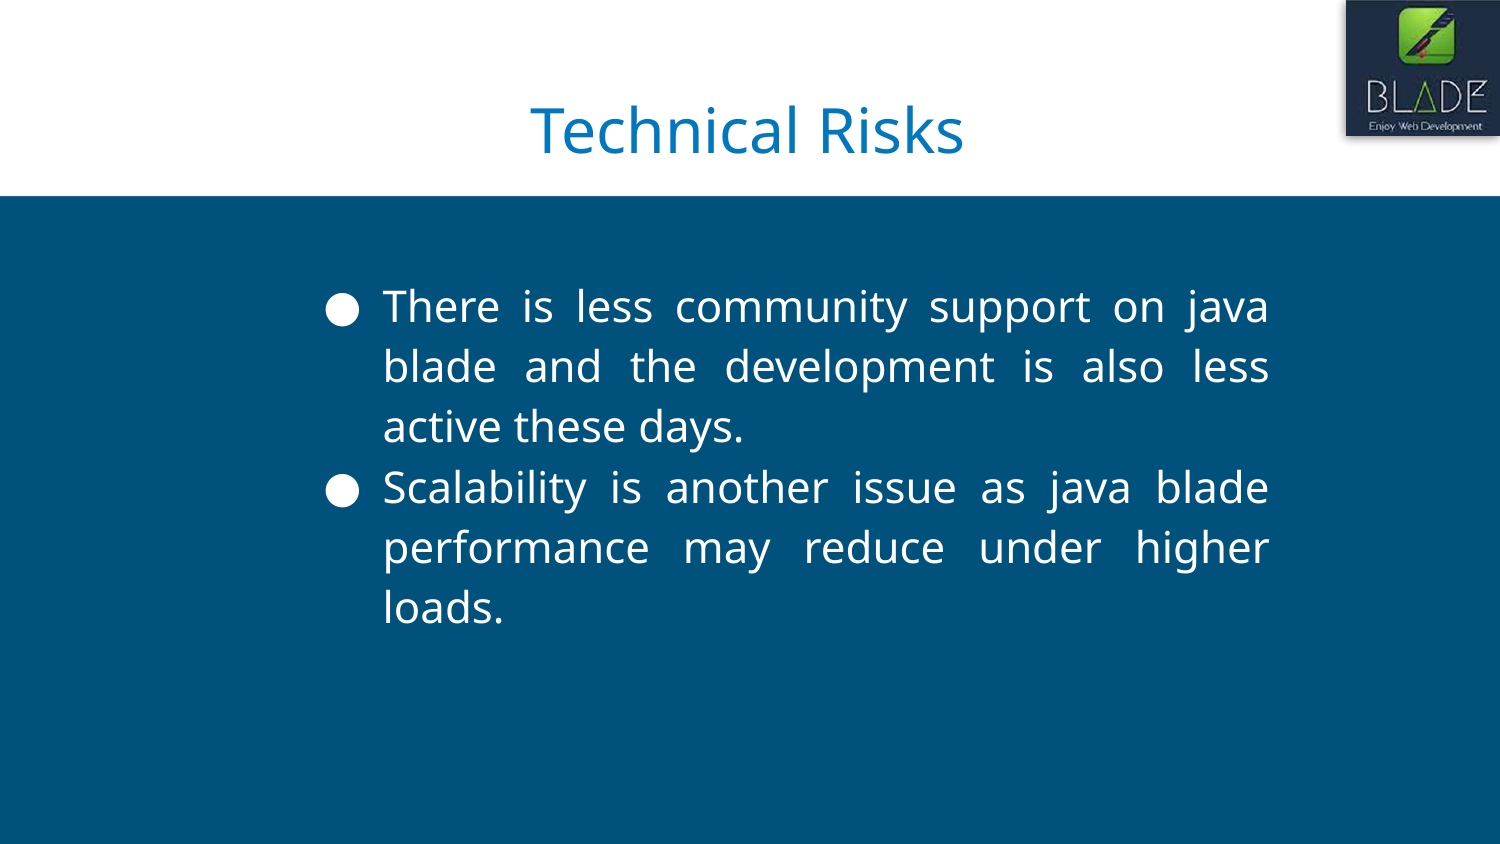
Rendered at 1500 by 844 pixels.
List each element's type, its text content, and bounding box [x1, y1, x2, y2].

text_box [0, 0, 1500, 197]
list There is less community support on java blade and the development is also less active these days. Scalability is another issue as java blade performance may reduce under higher loads. [292, 255, 1286, 785]
picture [1345, 0, 1500, 136]
title Technical Risks [49, 61, 1448, 182]
